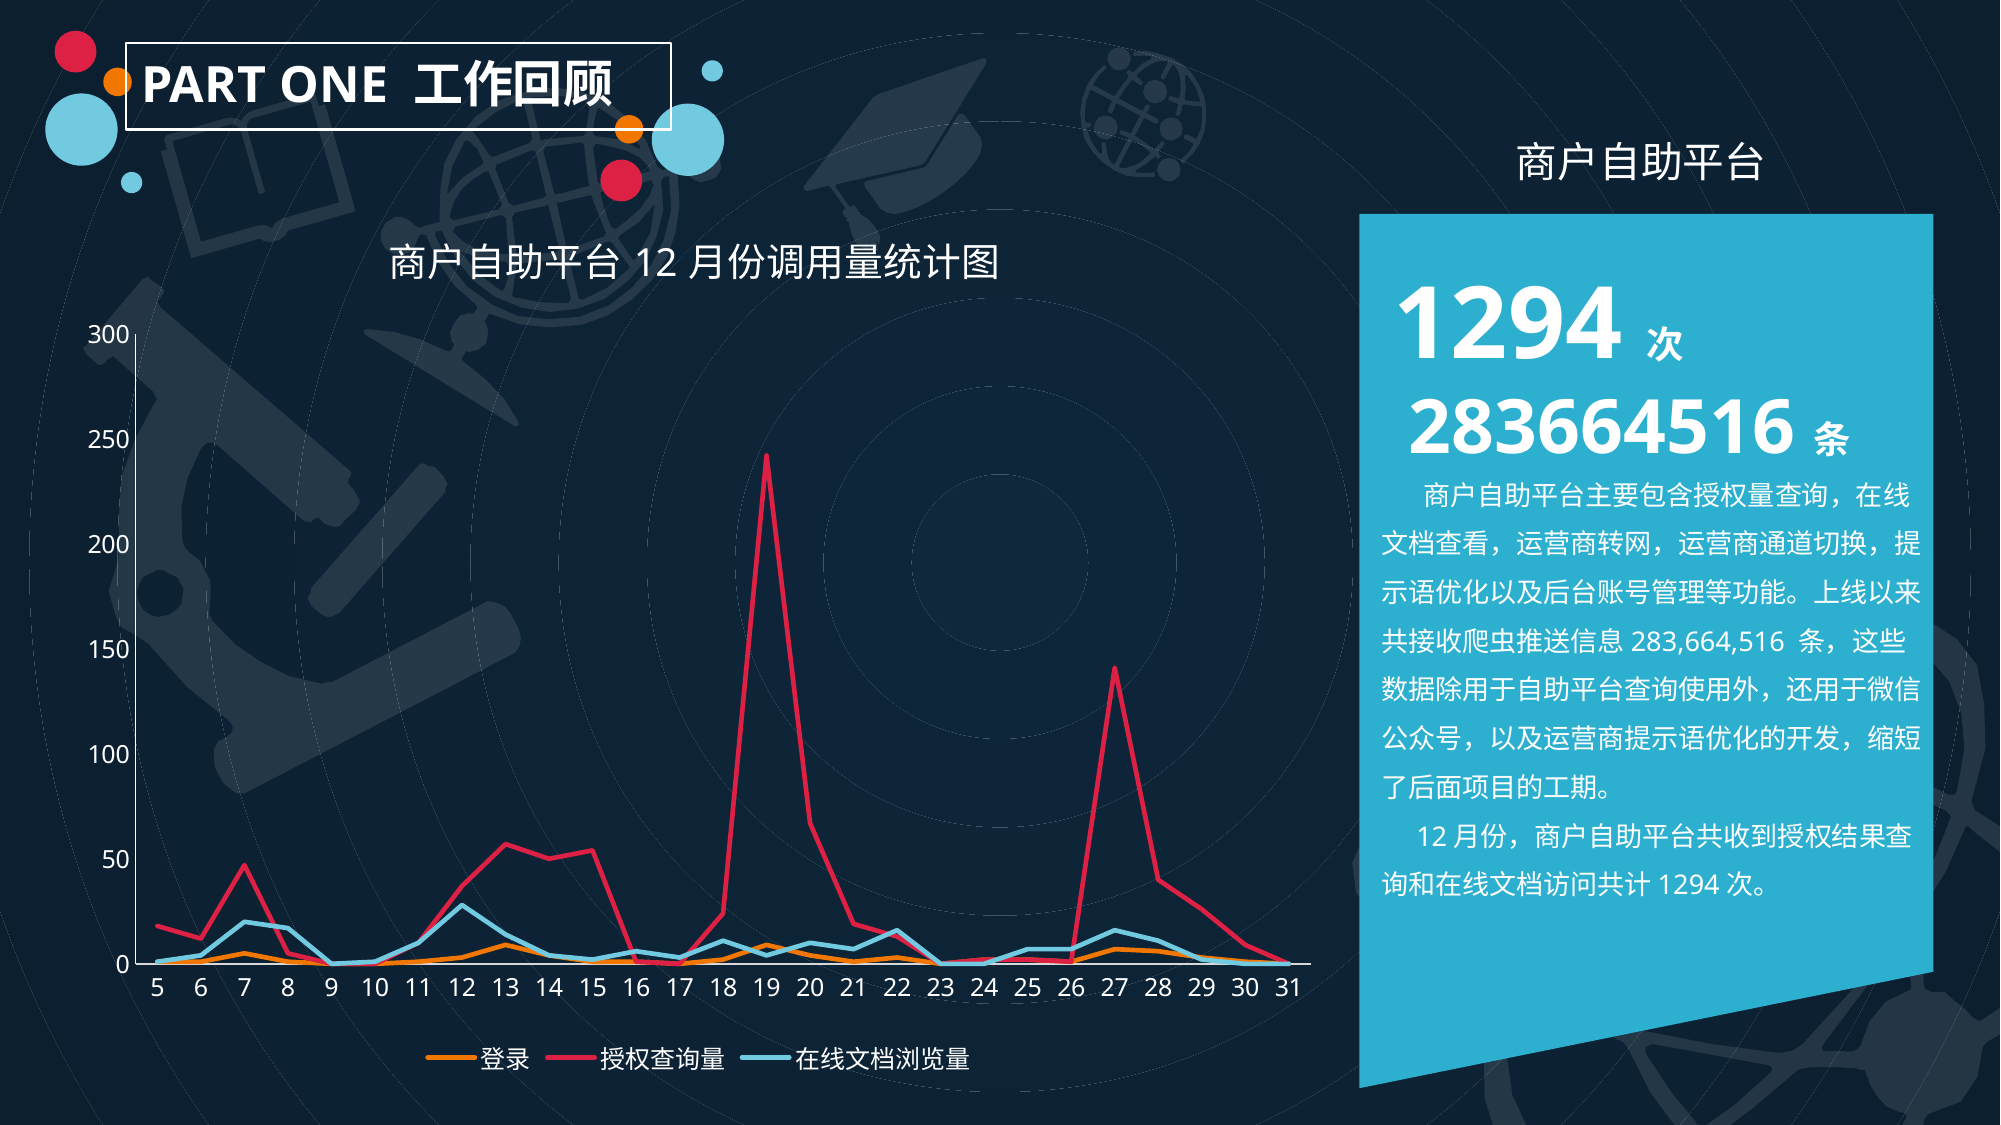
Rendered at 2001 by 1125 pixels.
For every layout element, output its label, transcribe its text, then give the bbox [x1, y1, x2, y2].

text_box 商户自助平台 [1501, 112, 1782, 193]
text_box [1358, 212, 1935, 1090]
list PART ONE 工作回顾 [125, 42, 672, 131]
text_box 商户自助平台主要包含授权量查询，在线文档查看，运营商转网，运营商通道切换，提示语优化以及后台账号管理等功能。上线以来共接收爬虫推送信息283,664,516 条，这些数据除用于自助平台查询使用外，还用于微信公众号，以及运营商提示语优化的开发，缩短了后面项目的工期。 12月份，商户自助平台共收到授权结果查询和在线文档访问共计1294次。 [1366, 454, 1941, 908]
chart [62, 193, 1337, 1083]
text_box 1294次 283664516条 [1378, 251, 1893, 477]
